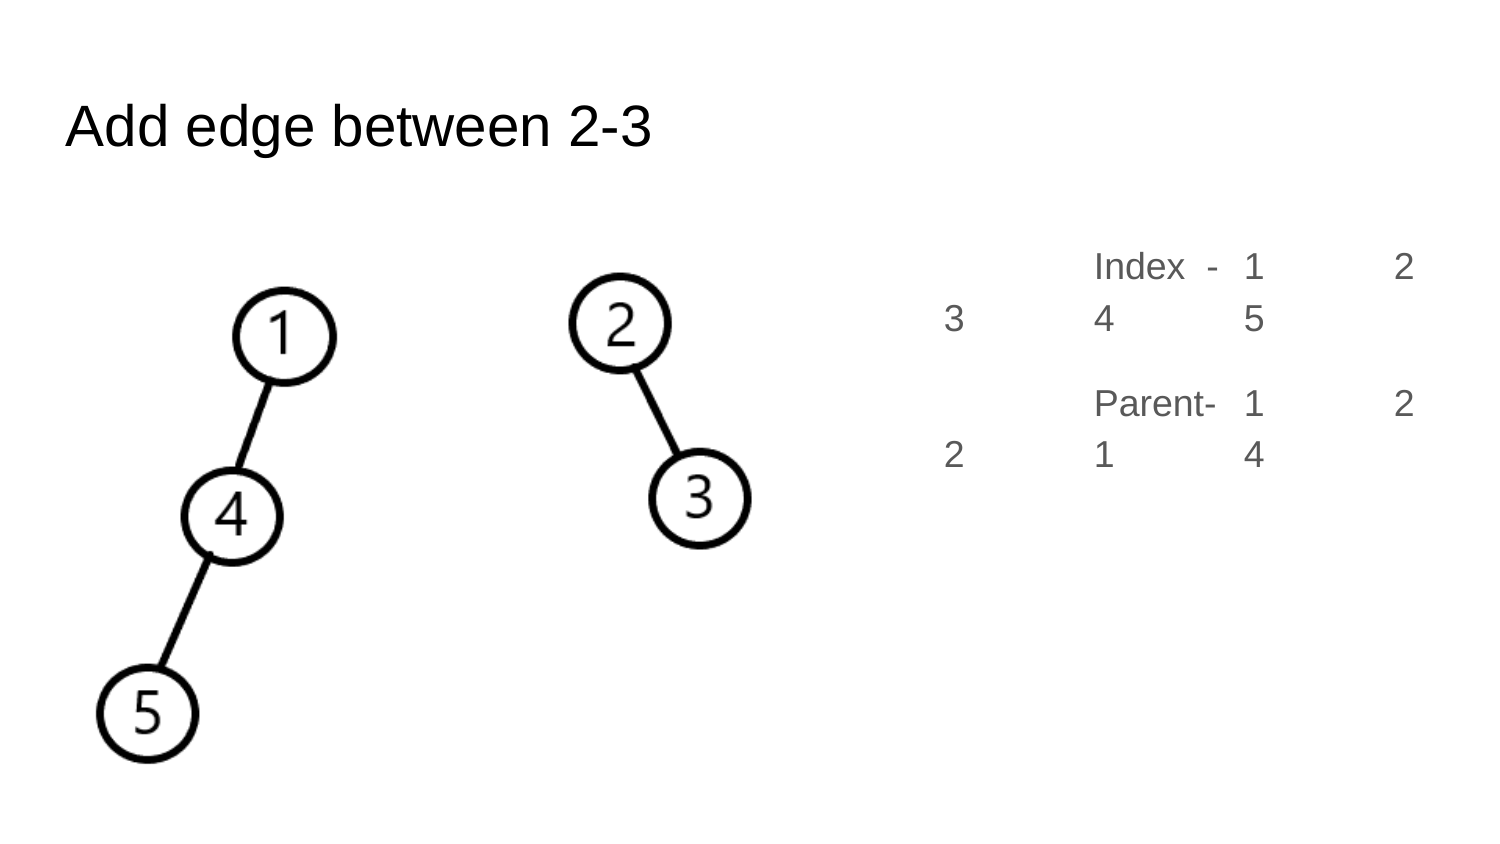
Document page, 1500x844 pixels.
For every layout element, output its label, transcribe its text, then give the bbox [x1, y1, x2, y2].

text_box Add edge between 2-3 [51, 72, 1449, 167]
picture [50, 190, 780, 786]
text_box Index - 1 2 3 4 5 Parent- 1 2 2 1 4 [784, 220, 1500, 786]
